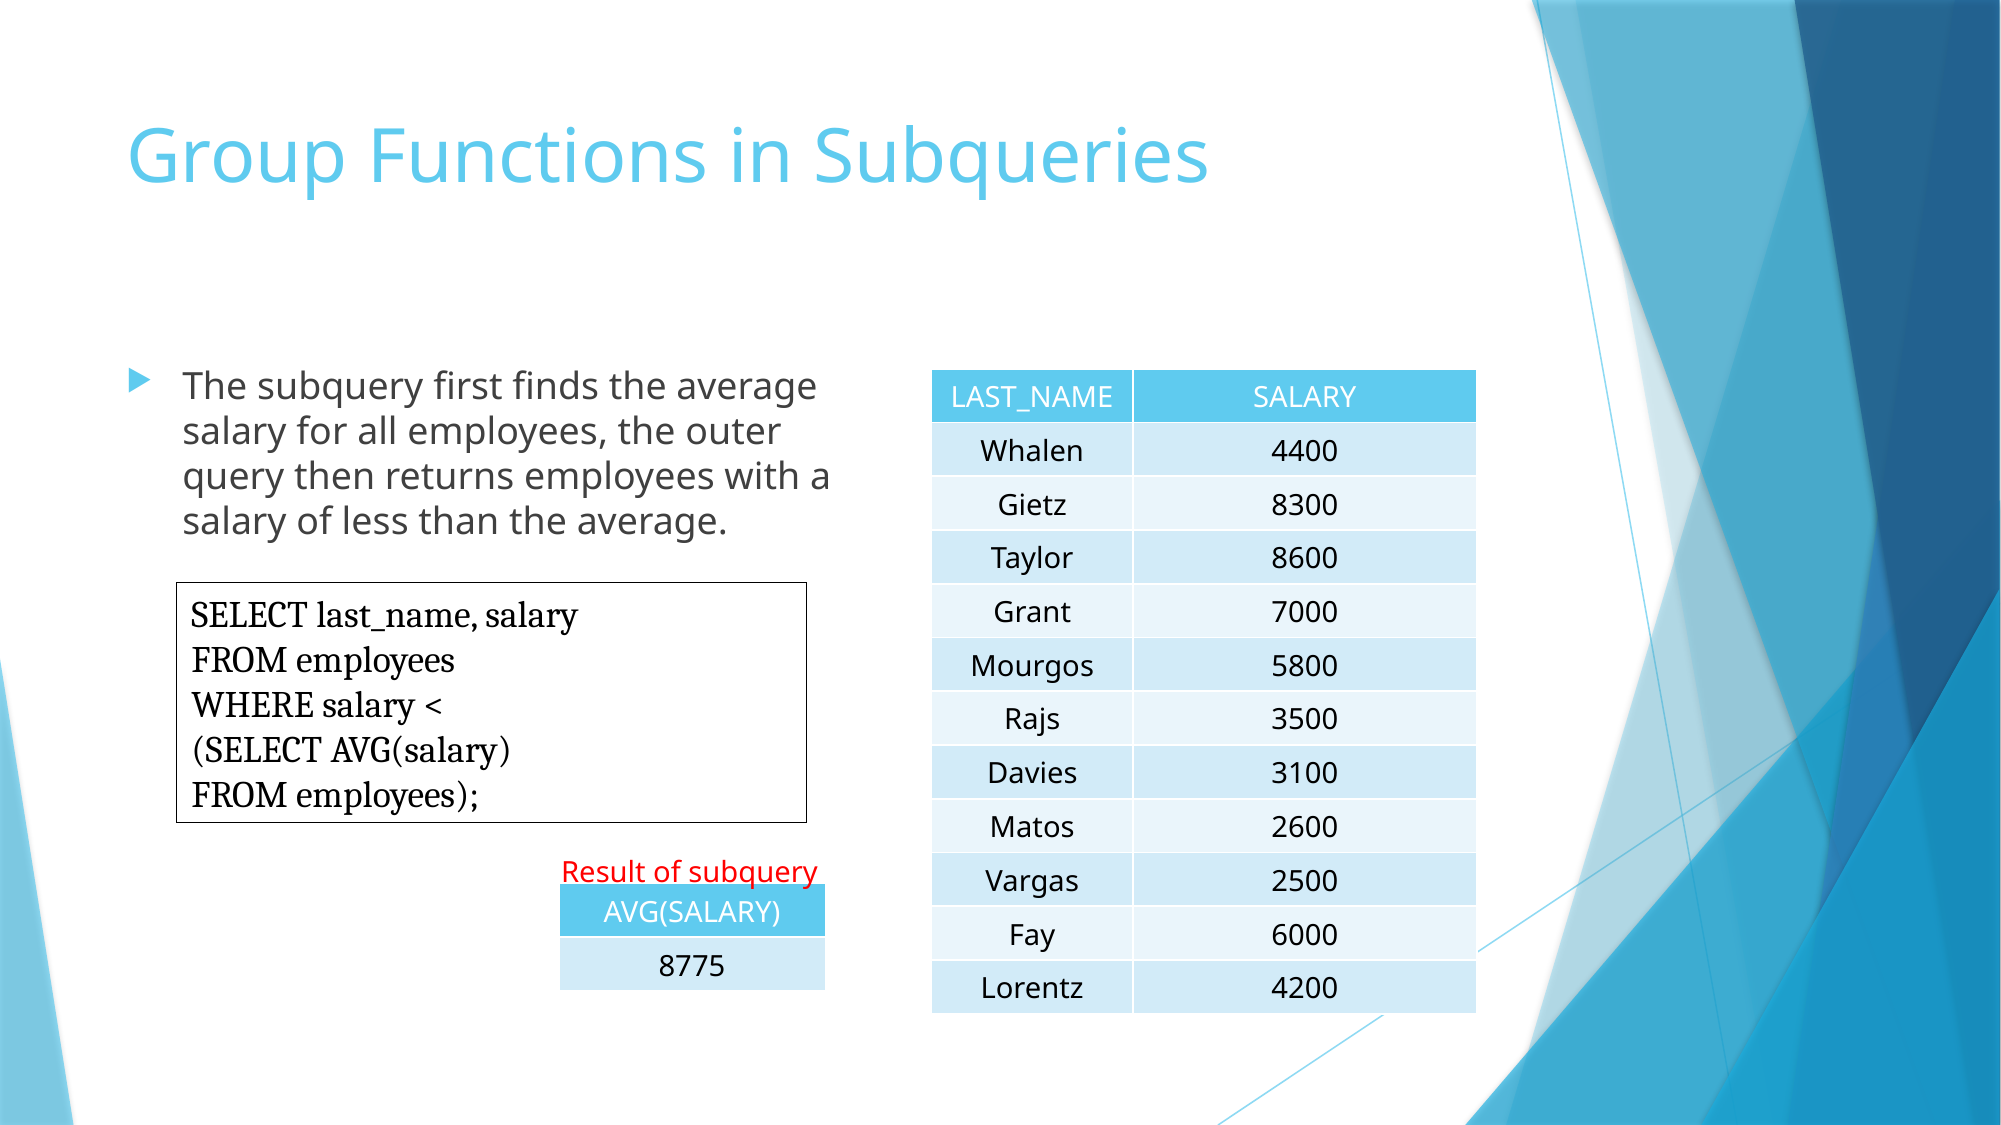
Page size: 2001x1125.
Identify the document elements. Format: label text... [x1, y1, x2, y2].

table_cell 4200 [1134, 961, 1476, 1013]
table_cell 6000 [1134, 907, 1476, 959]
text_box SELECT last_name, salary FROM employees WHERE salary < (SELECT AVG(salary) FROM employees); [176, 582, 807, 823]
text_box Result of subquery [546, 845, 860, 896]
table_cell Davies [932, 746, 1132, 798]
table_cell Mourgos [932, 638, 1132, 690]
table_cell 2500 [1134, 853, 1476, 905]
table_cell 2600 [1134, 800, 1476, 852]
table_cell 4400 [1134, 423, 1476, 475]
table_cell Matos [932, 800, 1132, 852]
table_cell 8300 [1134, 477, 1476, 529]
table_header AVG(SALARY) [560, 896, 825, 936]
table_header SALARY [1134, 370, 1476, 422]
list The subquery first finds the average salary for all employees, the outer query then returns employees with a salary of less than the average. [111, 354, 860, 992]
table_cell 5800 [1134, 638, 1476, 690]
table_cell Whalen [932, 423, 1132, 475]
table_cell Taylor [932, 531, 1132, 583]
table_cell 3100 [1134, 746, 1476, 798]
table_cell 8775 [560, 938, 825, 990]
table_cell Gietz [932, 477, 1132, 529]
title Group Functions in Subqueries [111, 99, 1522, 317]
table_cell 8600 [1134, 531, 1476, 583]
table_cell 7000 [1134, 585, 1476, 637]
table_cell Vargas [932, 853, 1132, 905]
table_cell 3500 [1134, 692, 1476, 744]
table_cell Lorentz [932, 961, 1132, 1013]
table_cell Fay [932, 907, 1132, 959]
table_cell Rajs [932, 692, 1132, 744]
table_header LAST_NAME [932, 370, 1132, 422]
table_cell Grant [932, 585, 1132, 637]
